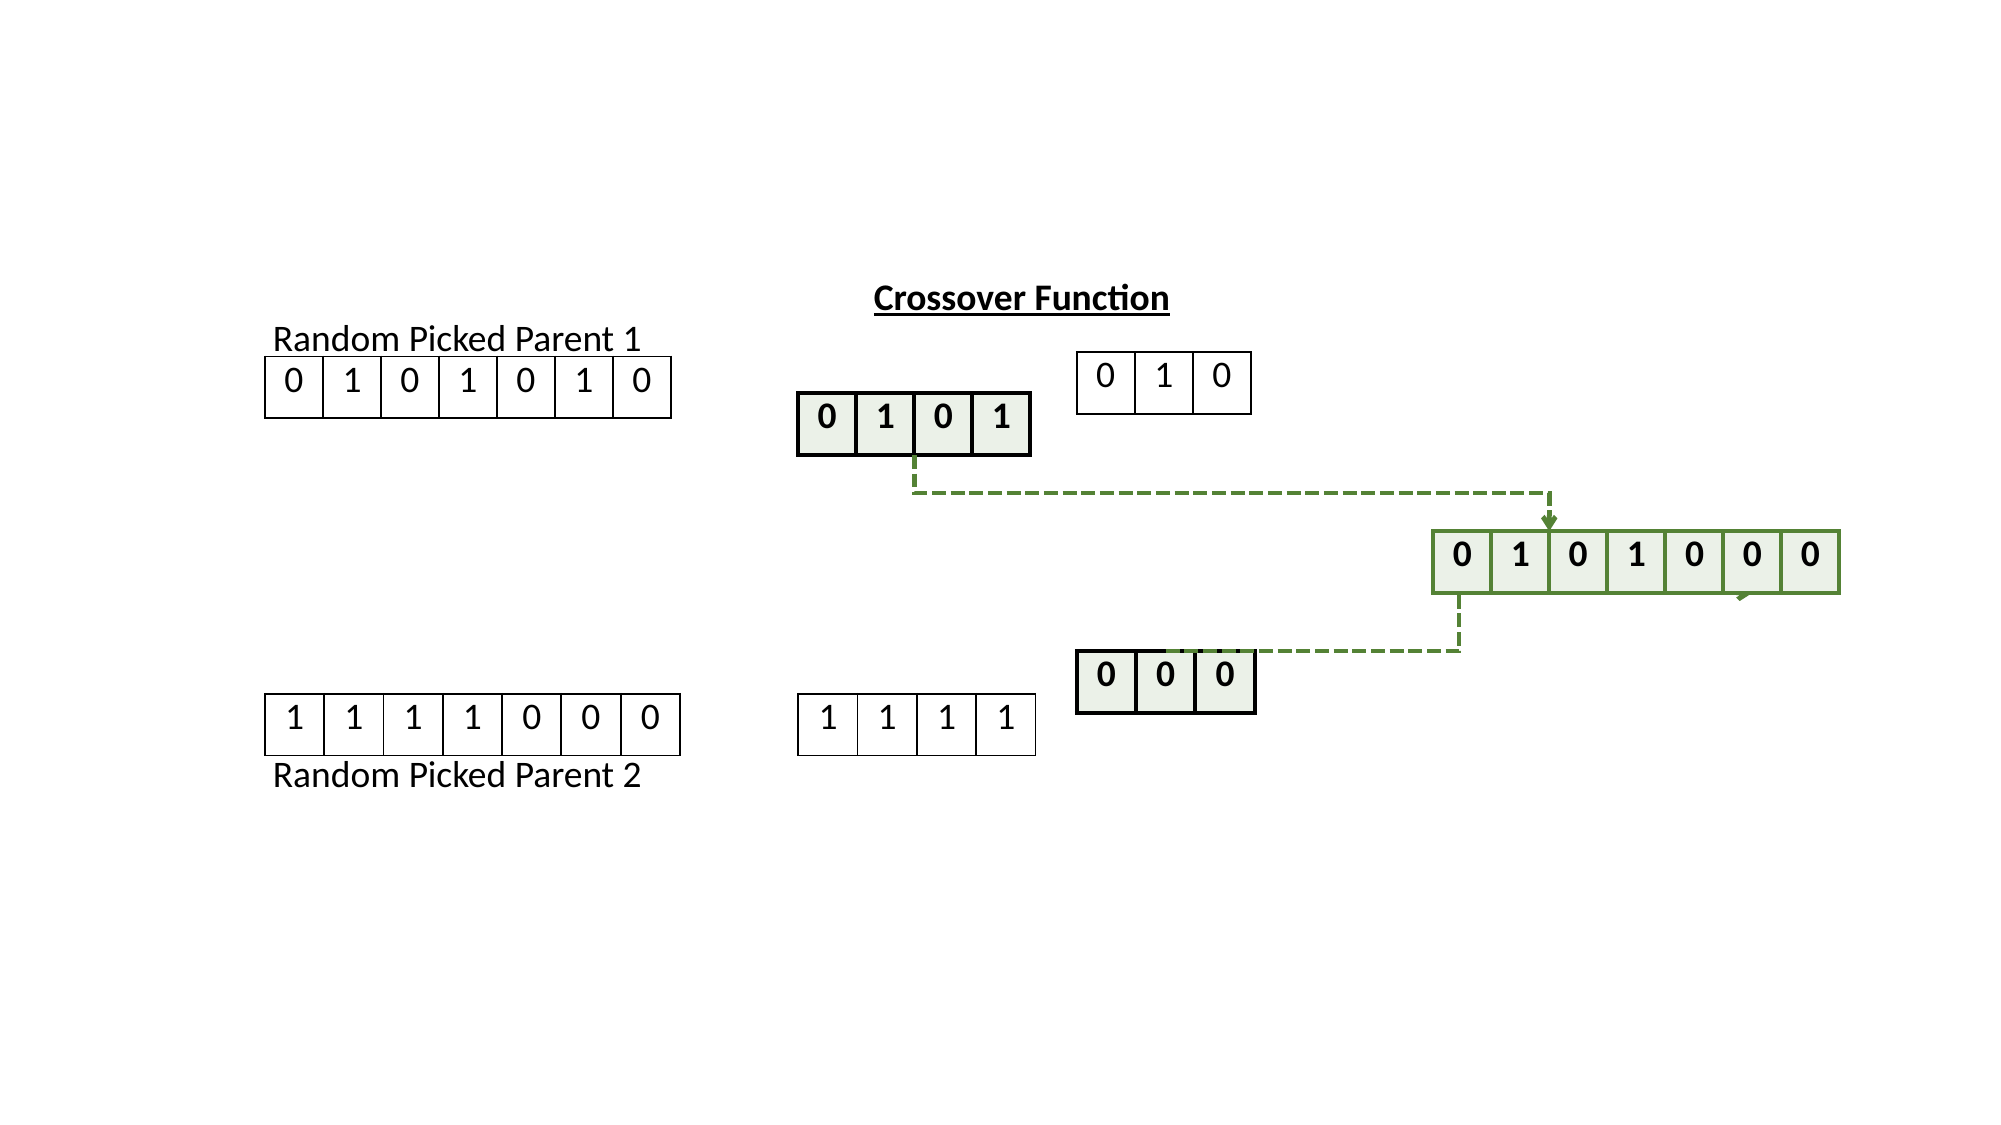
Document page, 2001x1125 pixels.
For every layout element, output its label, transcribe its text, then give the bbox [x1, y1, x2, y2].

table_header 0 [800, 395, 854, 453]
table_header 0 [1079, 653, 1134, 711]
table_header 1 [858, 695, 916, 755]
table_header 1 [858, 395, 912, 453]
table_header 0 [1078, 353, 1134, 413]
table_header 0 [562, 695, 620, 742]
table_header 1 [266, 695, 323, 742]
table_header 1 [1136, 353, 1192, 413]
table_header 1 [799, 695, 857, 755]
table_header 0 [503, 695, 560, 742]
table_header 1 [918, 695, 975, 755]
table_header 0 [916, 395, 970, 453]
table_header 1 [556, 367, 612, 417]
table_header 1 [977, 695, 1035, 755]
table_header 0 [622, 695, 679, 755]
table_header 1 [444, 695, 501, 742]
table_header 0 [1667, 533, 1721, 591]
table_header 0 [266, 367, 322, 417]
table_header 1 [325, 695, 383, 742]
table_header 0 [498, 367, 554, 417]
table_header 1 [1609, 533, 1663, 591]
table_header 1 [1493, 533, 1547, 591]
text_box Crossover Function [859, 265, 1186, 326]
table_header 0 [614, 357, 670, 417]
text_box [1193, 175, 1270, 811]
table_header 1 [440, 367, 496, 417]
text_box Random Picked Parent 2 [258, 742, 658, 802]
table_header 0 [1783, 533, 1837, 591]
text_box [1429, 328, 1489, 916]
text_box Random Picked Parent 1 [258, 306, 658, 367]
table_header 0 [382, 367, 438, 417]
table_header 1 [324, 367, 380, 417]
table_header 0 [1138, 653, 1193, 711]
table_header 0 [1551, 533, 1605, 591]
table_header 1 [384, 695, 442, 742]
table_header 0 [1725, 533, 1779, 591]
table_header 1 [974, 395, 1028, 453]
